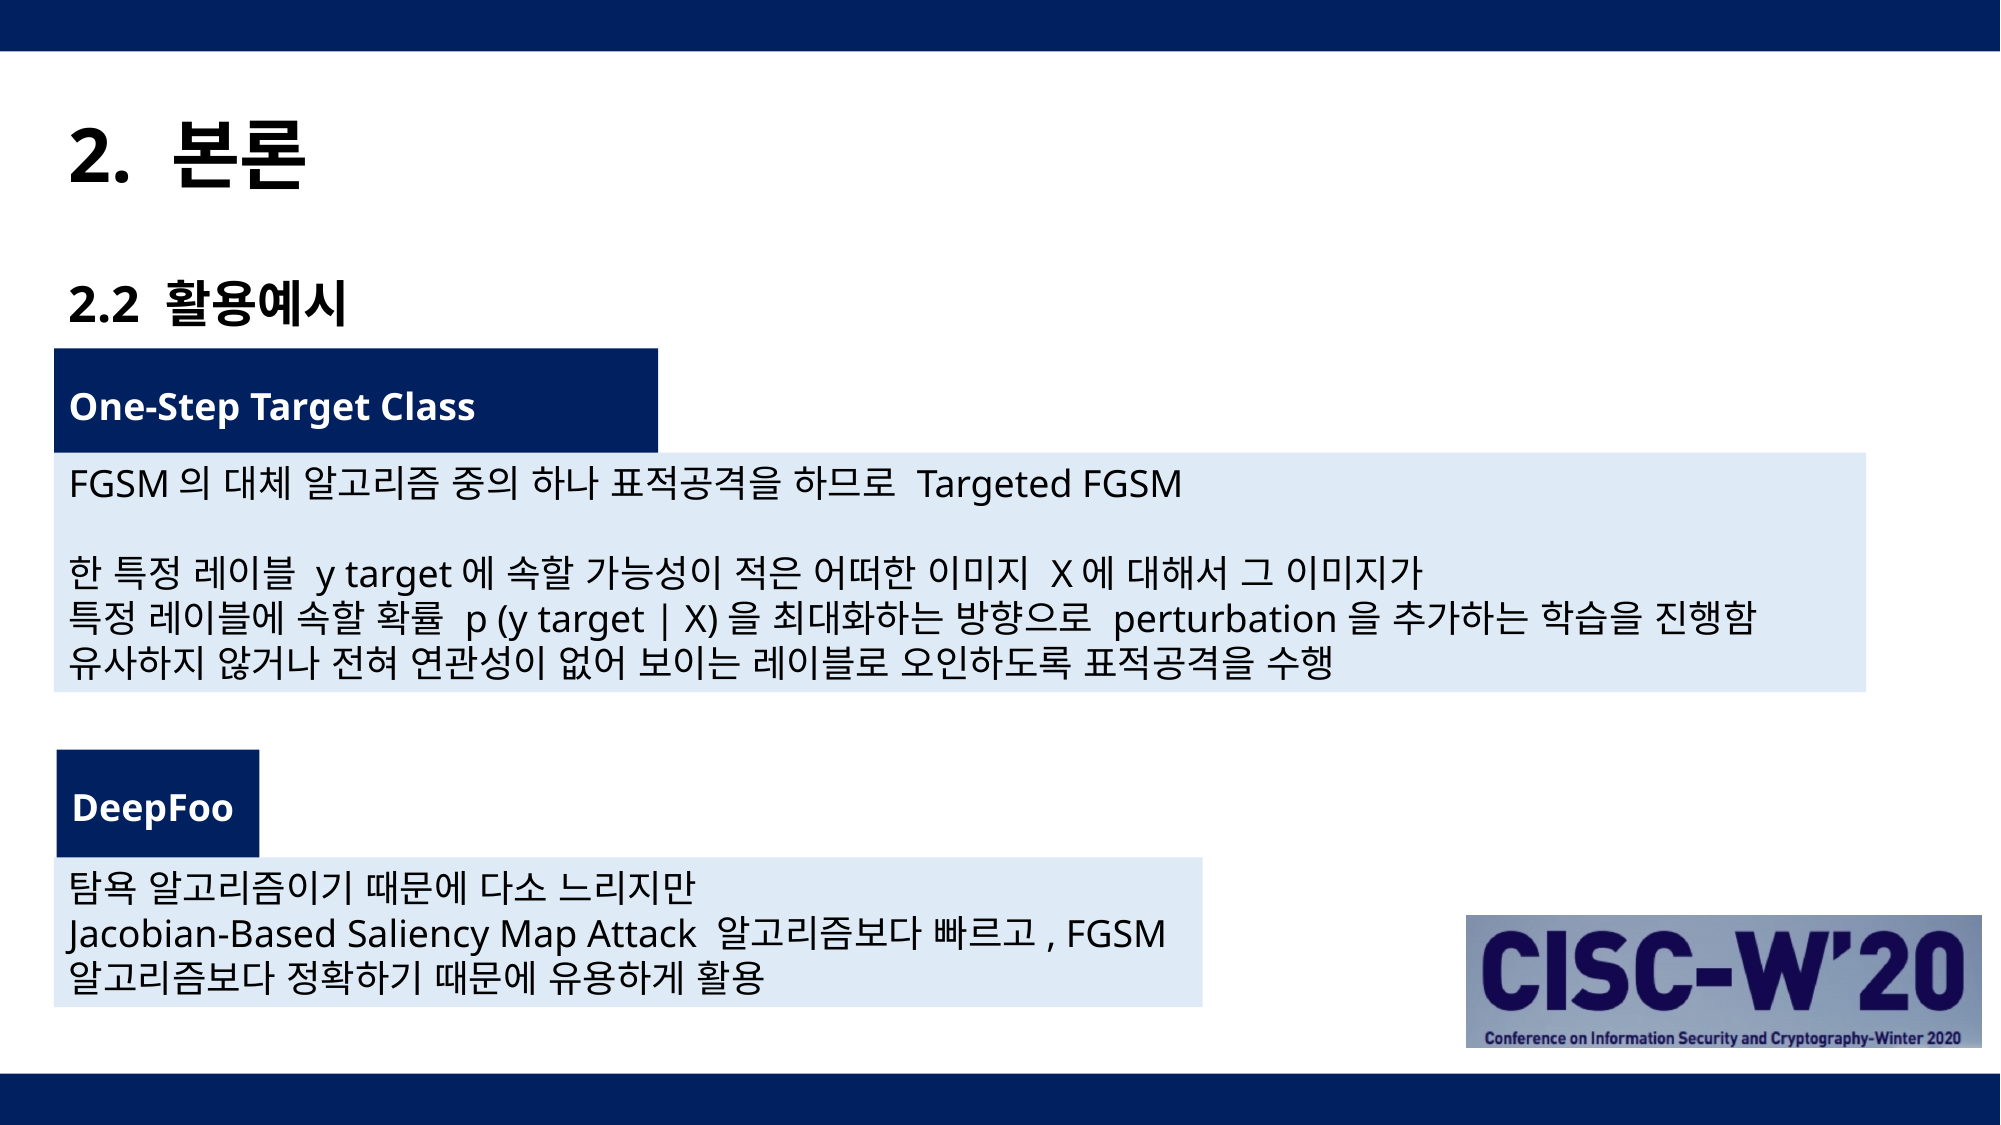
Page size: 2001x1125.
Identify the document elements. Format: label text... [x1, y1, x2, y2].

text_box One-Step Target Class Methods [54, 348, 659, 452]
title 2. 본론 2.2 활용예시 [54, 102, 765, 341]
text_box FGSM의 대체 알고리즘 중의 하나 표적공격을 하므로 Targeted FGSM 한 특정 레이블 y target에 속할 가능성이 적은 어떠한 이미지 X에 대해서 그 이미지가 특정 레이블에 속할 확률 p (y target | X)을 최대화하는 방향으로 perturbation을 추가하는 학습을 진행함 유사하지 않거나 전혀 연관성이 없어 보이는 레이블로 오인하도록 표적공격을 수행 [53, 452, 1867, 693]
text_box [53, 749, 1203, 1009]
text_box [0, 0, 2000, 52]
picture [1466, 915, 1982, 1048]
text_box [0, 1073, 2000, 1125]
